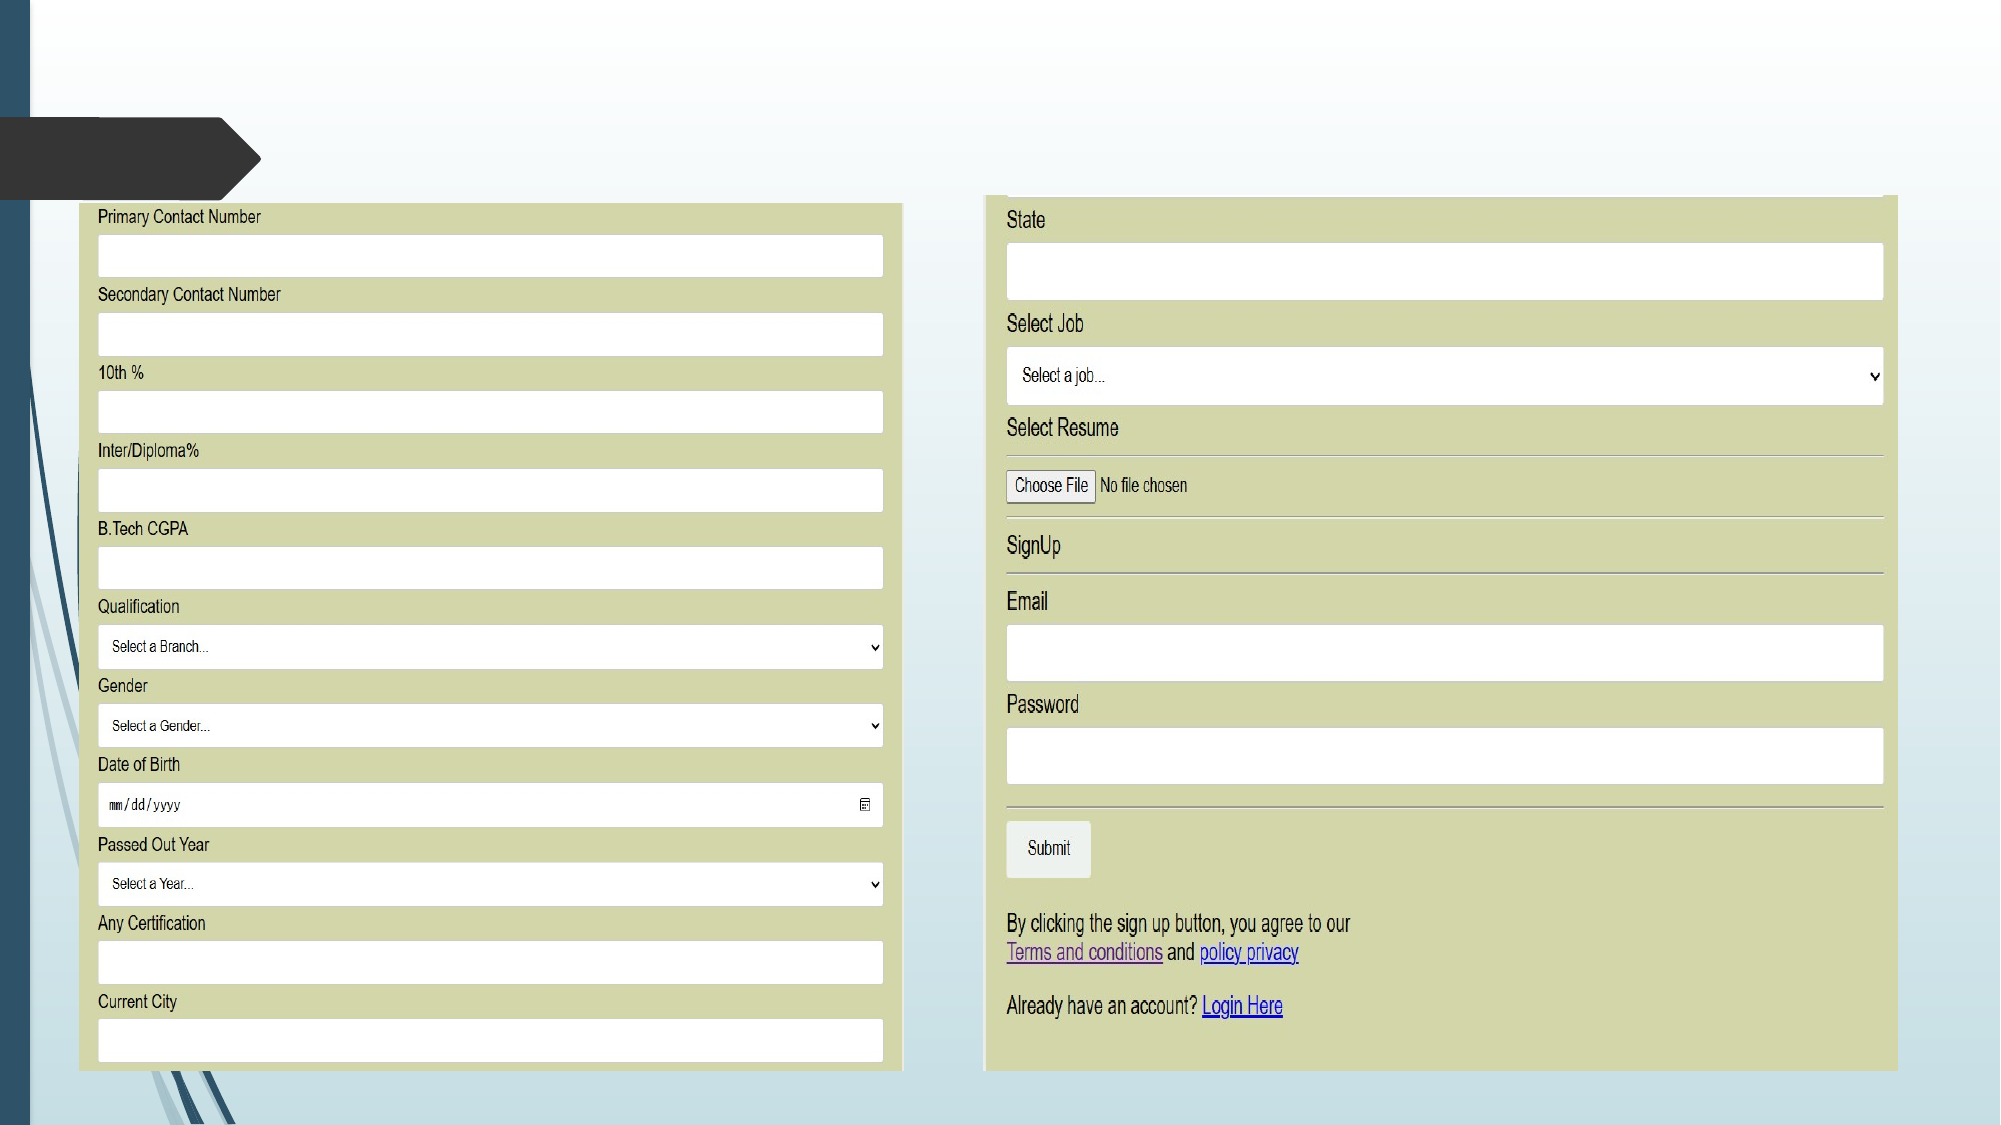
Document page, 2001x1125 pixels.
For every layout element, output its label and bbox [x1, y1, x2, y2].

picture [79, 203, 904, 1071]
picture [983, 194, 1898, 1071]
